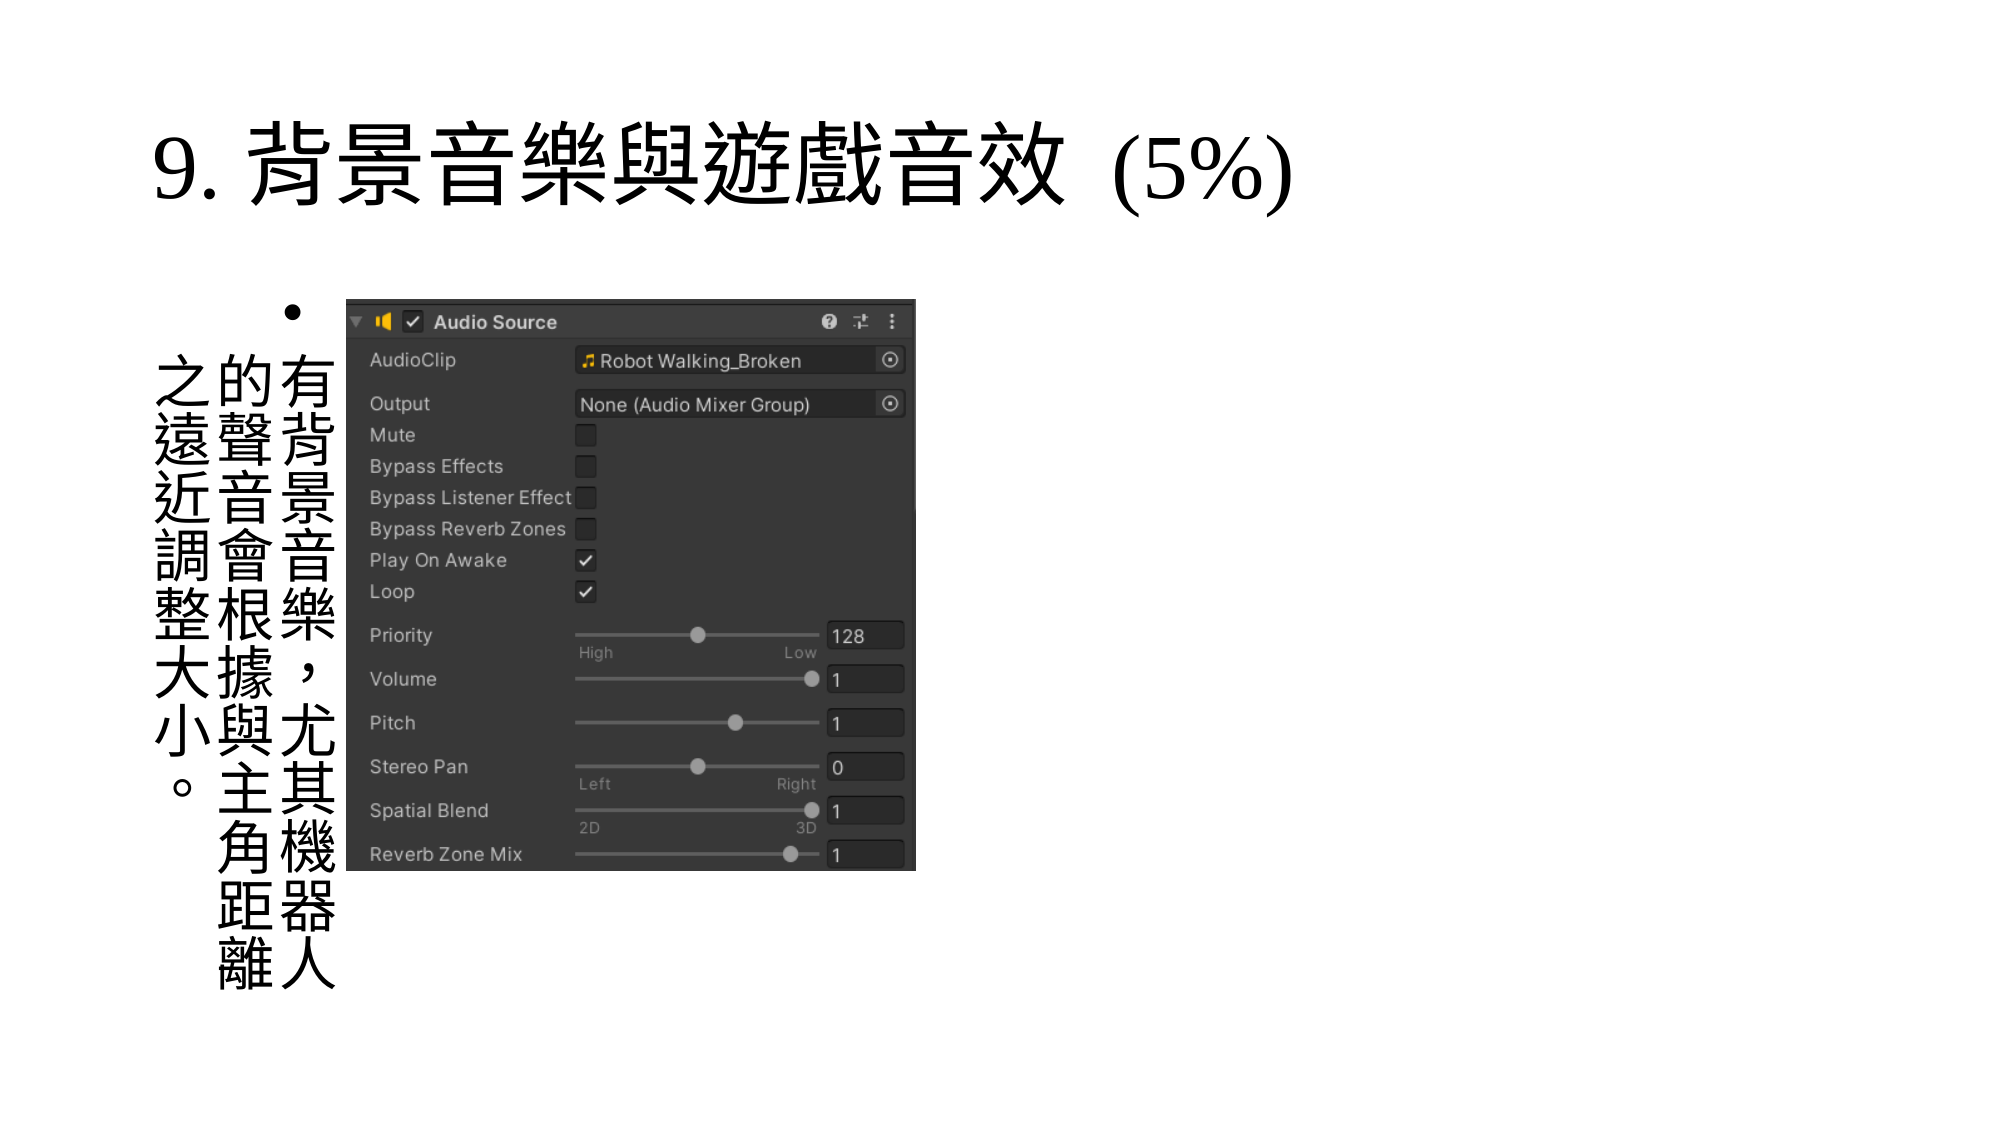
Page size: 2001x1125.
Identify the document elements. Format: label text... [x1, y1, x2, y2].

picture [346, 299, 916, 871]
title 9.背景音樂與遊戲音效 (5%) [137, 59, 1863, 278]
list 有背景音樂，尤其機器人的聲音會根據與主角距離之遠近調整大小。 [137, 299, 1863, 1014]
